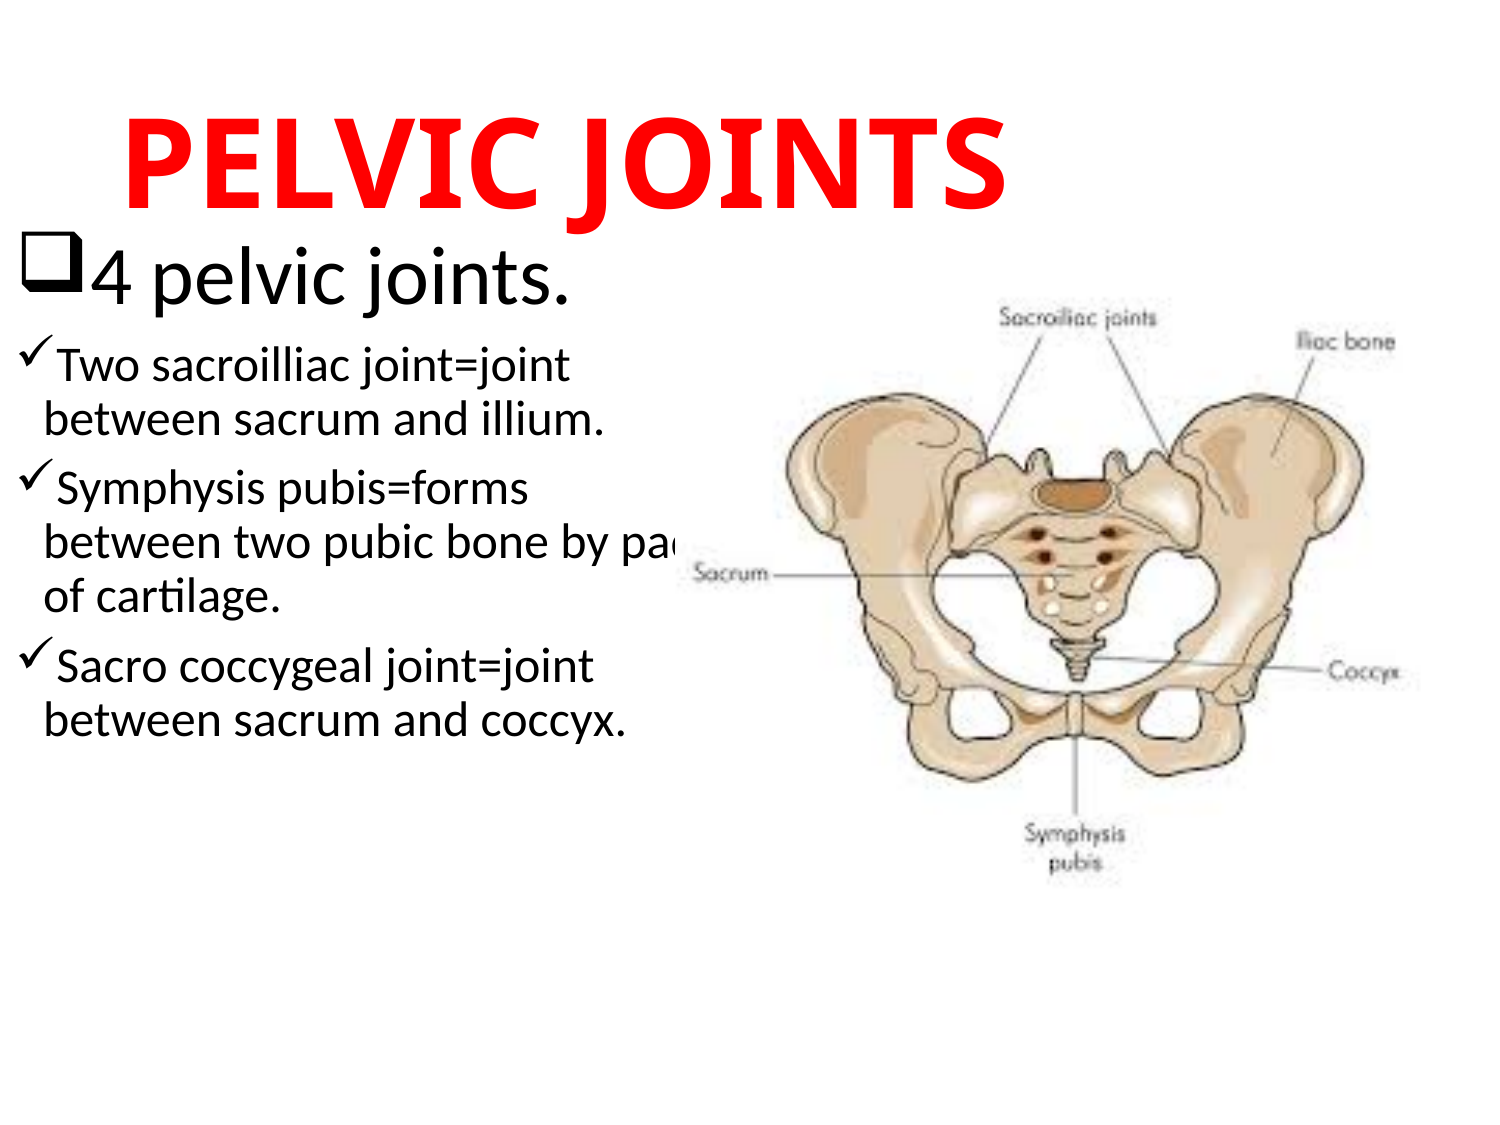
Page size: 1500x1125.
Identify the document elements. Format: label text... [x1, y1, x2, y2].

title PELVIC JOINTS [103, 59, 1397, 274]
list 4 pelvic joints. Two sacroilliac joint=joint between sacrum and illium. Symphysis pubis=forms between two pubic bone by pad of cartilage. Sacro coccygeal joint=joint between sacrum and coccyx. [0, 224, 713, 1125]
picture [674, 274, 1427, 913]
